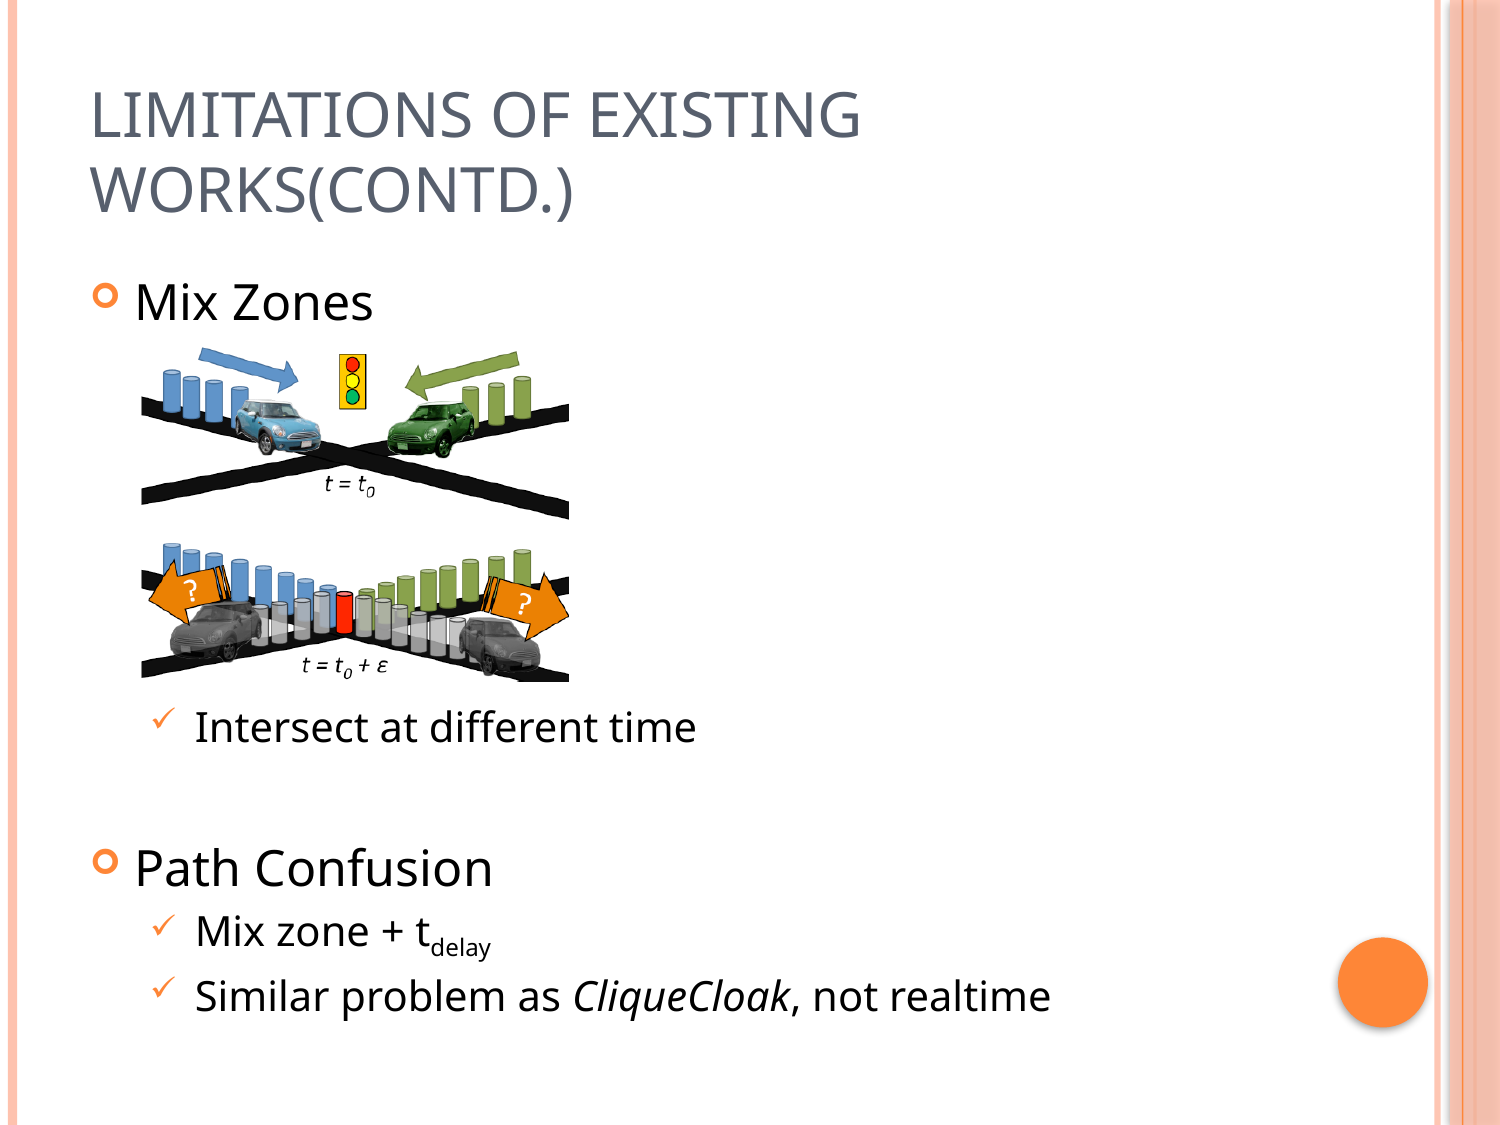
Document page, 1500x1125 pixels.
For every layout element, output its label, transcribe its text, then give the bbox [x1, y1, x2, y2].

picture [128, 327, 587, 699]
list Mix Zones Intersect at different time Path Confusion Mix zone + tdelay Similar problem as CliqueCloak, not realtime [75, 262, 1300, 1062]
title Limitations of Existing Works(Contd.) [75, 45, 1300, 233]
